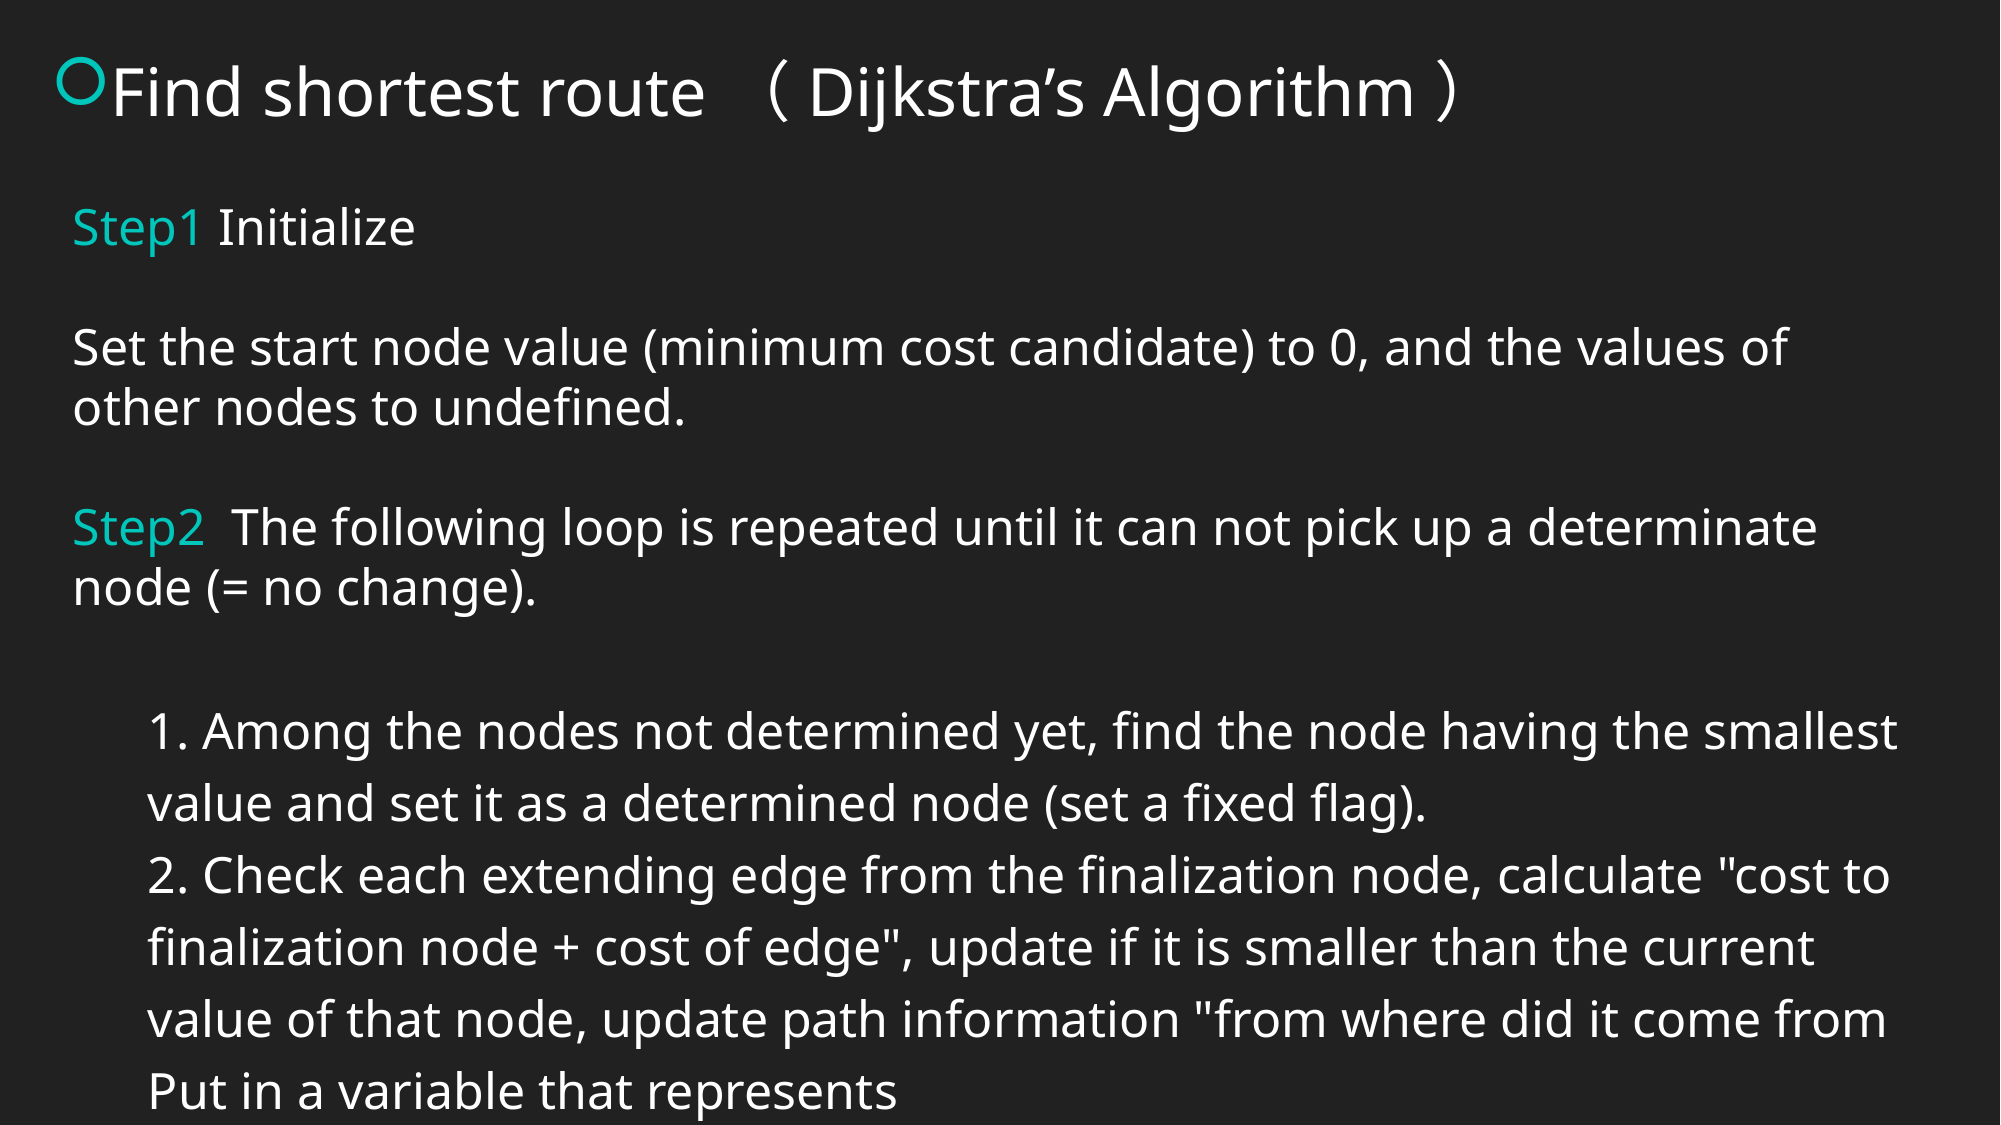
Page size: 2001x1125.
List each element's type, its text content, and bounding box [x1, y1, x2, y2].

text_box Find shortest route（Dijkstra’s Algorithm） [36, 42, 2000, 149]
text_box Step1 Initialize Set the start node value (minimum cost candidate) to 0, and the values ​​of other nodes to undefined. Step2 The following loop is repeated until it can not pick up a determinate node (= no change). 1. Among the nodes not determined yet, find the node having the smallest value and set it as a determined node (set a fixed flag). 2. Check each extending edge from the finalization node, calculate "cost to finalization node + cost of edge", update if it is smaller than the current value of that node, update path information "from where did it come from Put in a variable that represents [58, 149, 1942, 1125]
